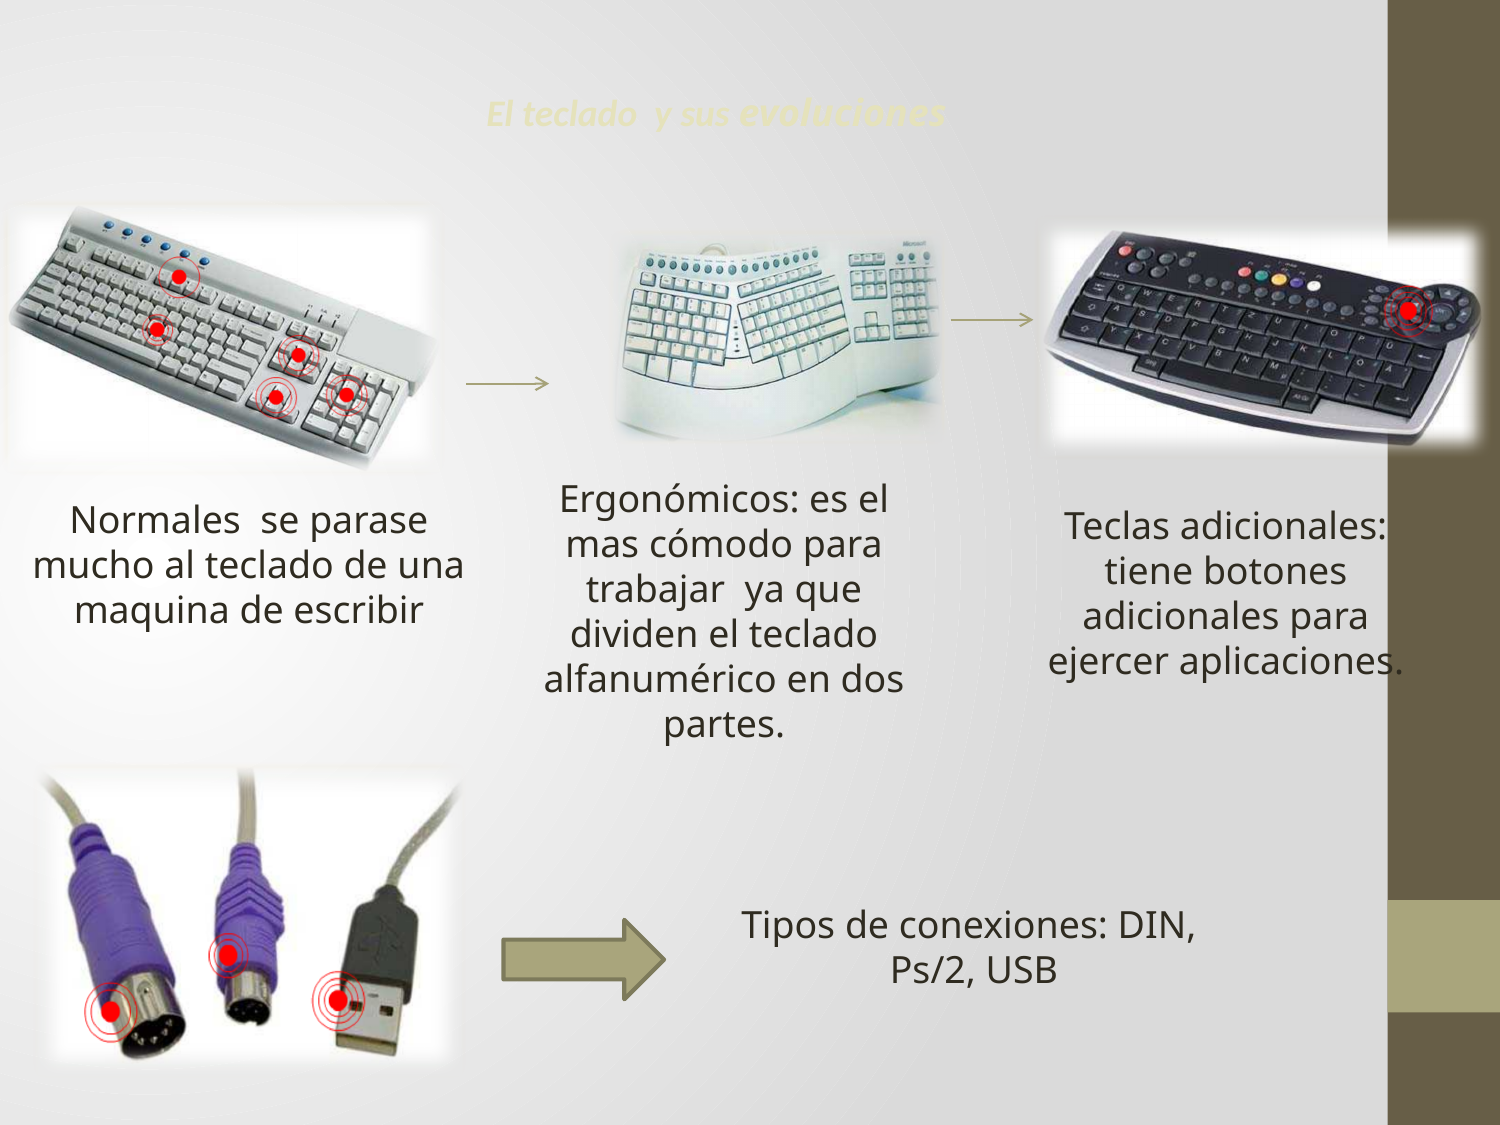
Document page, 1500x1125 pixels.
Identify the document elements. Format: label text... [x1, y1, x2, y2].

picture [31, 760, 467, 1079]
picture [0, 197, 447, 477]
picture [607, 227, 949, 448]
text_box El teclado y sus evoluciones [471, 81, 1138, 141]
picture [1032, 214, 1495, 461]
text_box Normales se parase mucho al teclado de una maquina de escribir [16, 488, 482, 638]
text_box Tipos de conexiones: DIN, Ps/2, USB [726, 893, 1222, 999]
text_box Teclas adicionales: tiene botones adicionales para ejercer aplicaciones. [1008, 494, 1444, 689]
text_box [501, 917, 667, 1002]
text_box Ergonómicos: es el mas cómodo para trabajar ya que dividen el teclado alfanumérico en dos partes. [523, 467, 925, 753]
